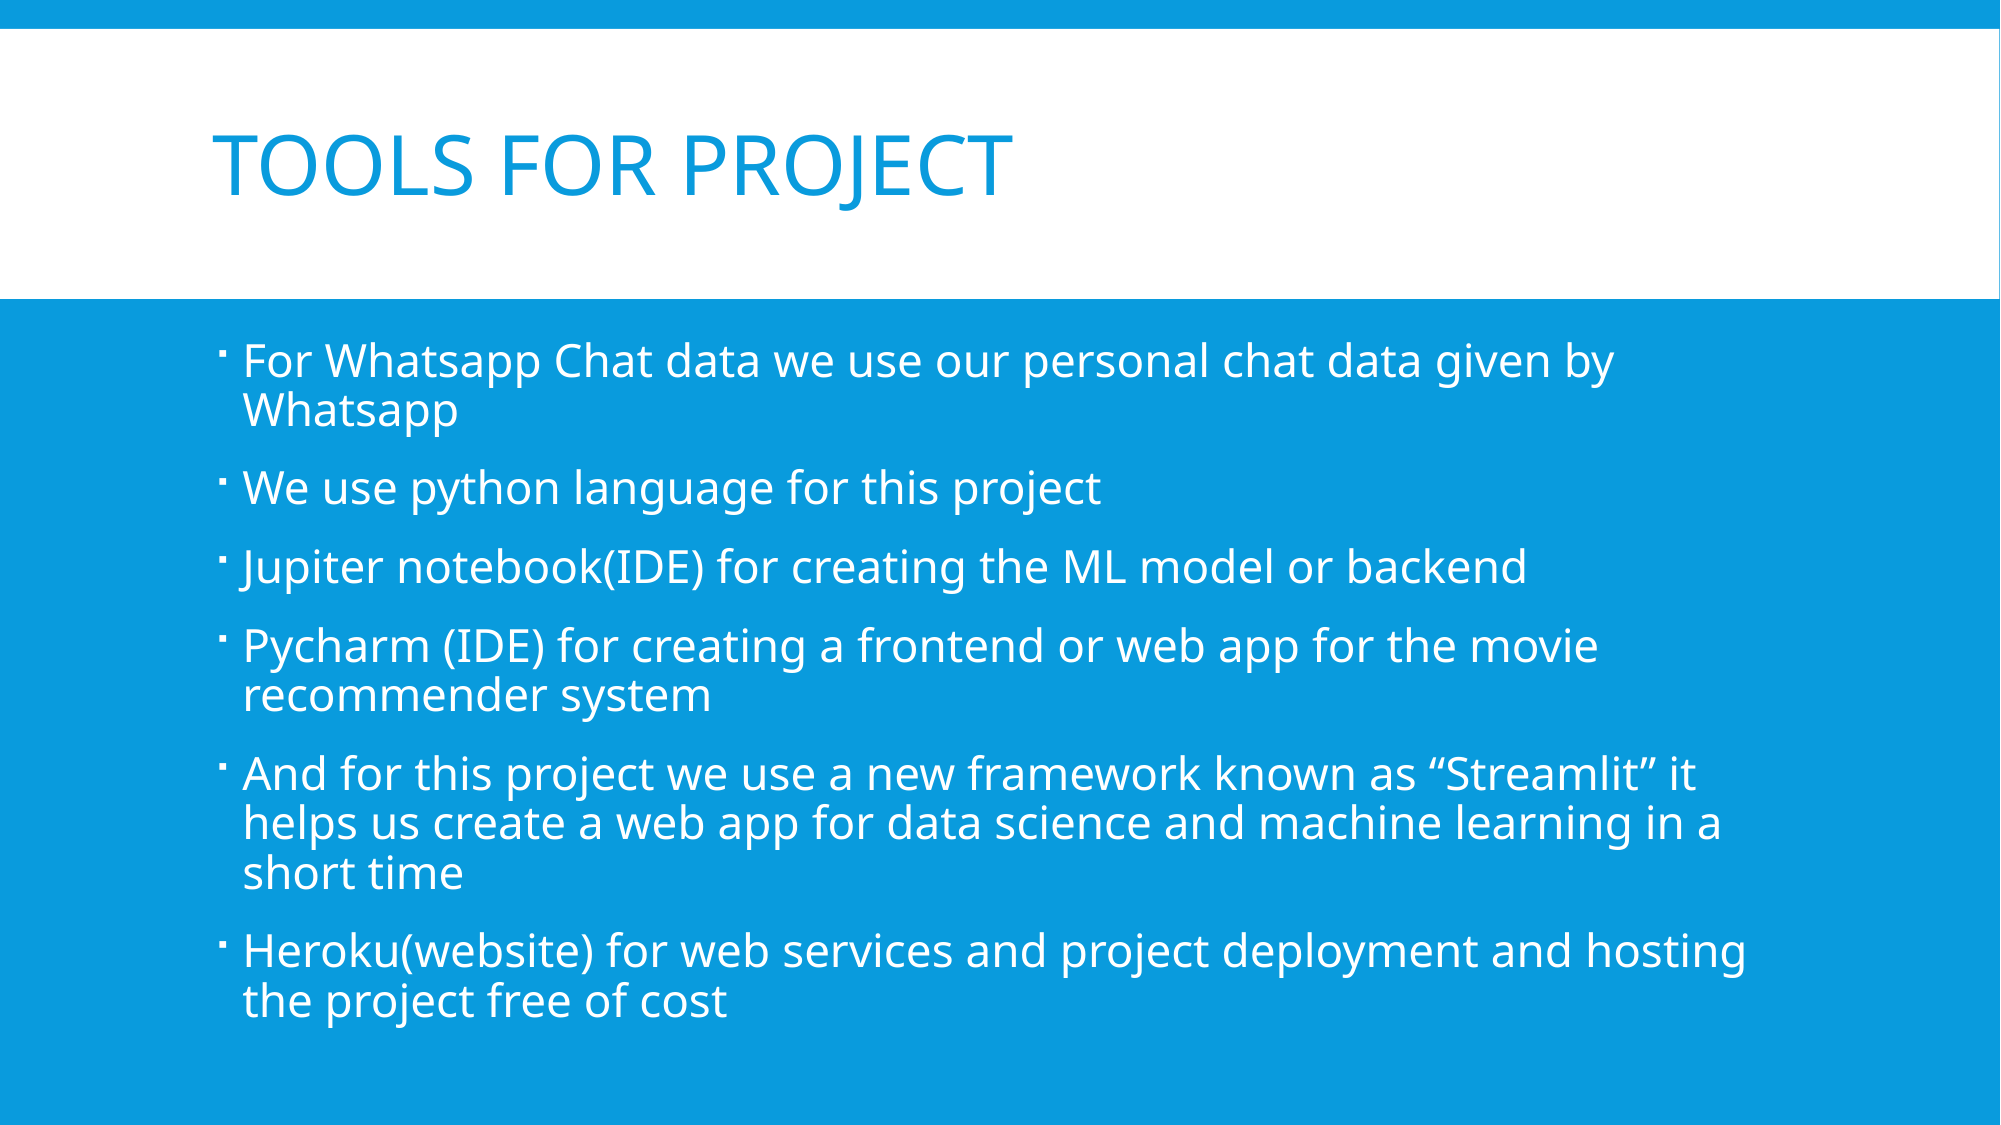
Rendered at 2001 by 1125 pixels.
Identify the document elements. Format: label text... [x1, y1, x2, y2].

title Tools for project [197, 46, 1803, 295]
list For Whatsapp Chat data we use our personal chat data given by Whatsapp We use python language for this project Jupiter notebook(IDE) for creating the ML model or backend Pycharm (IDE) for creating a frontend or web app for the movie recommender system And for this project we use a new framework known as “Streamlit” it helps us create a web app for data science and machine learning in a short time Heroku(website) for web services and project deployment and hosting the project free of cost [197, 329, 1803, 1020]
picture [397, 1020, 406, 1027]
